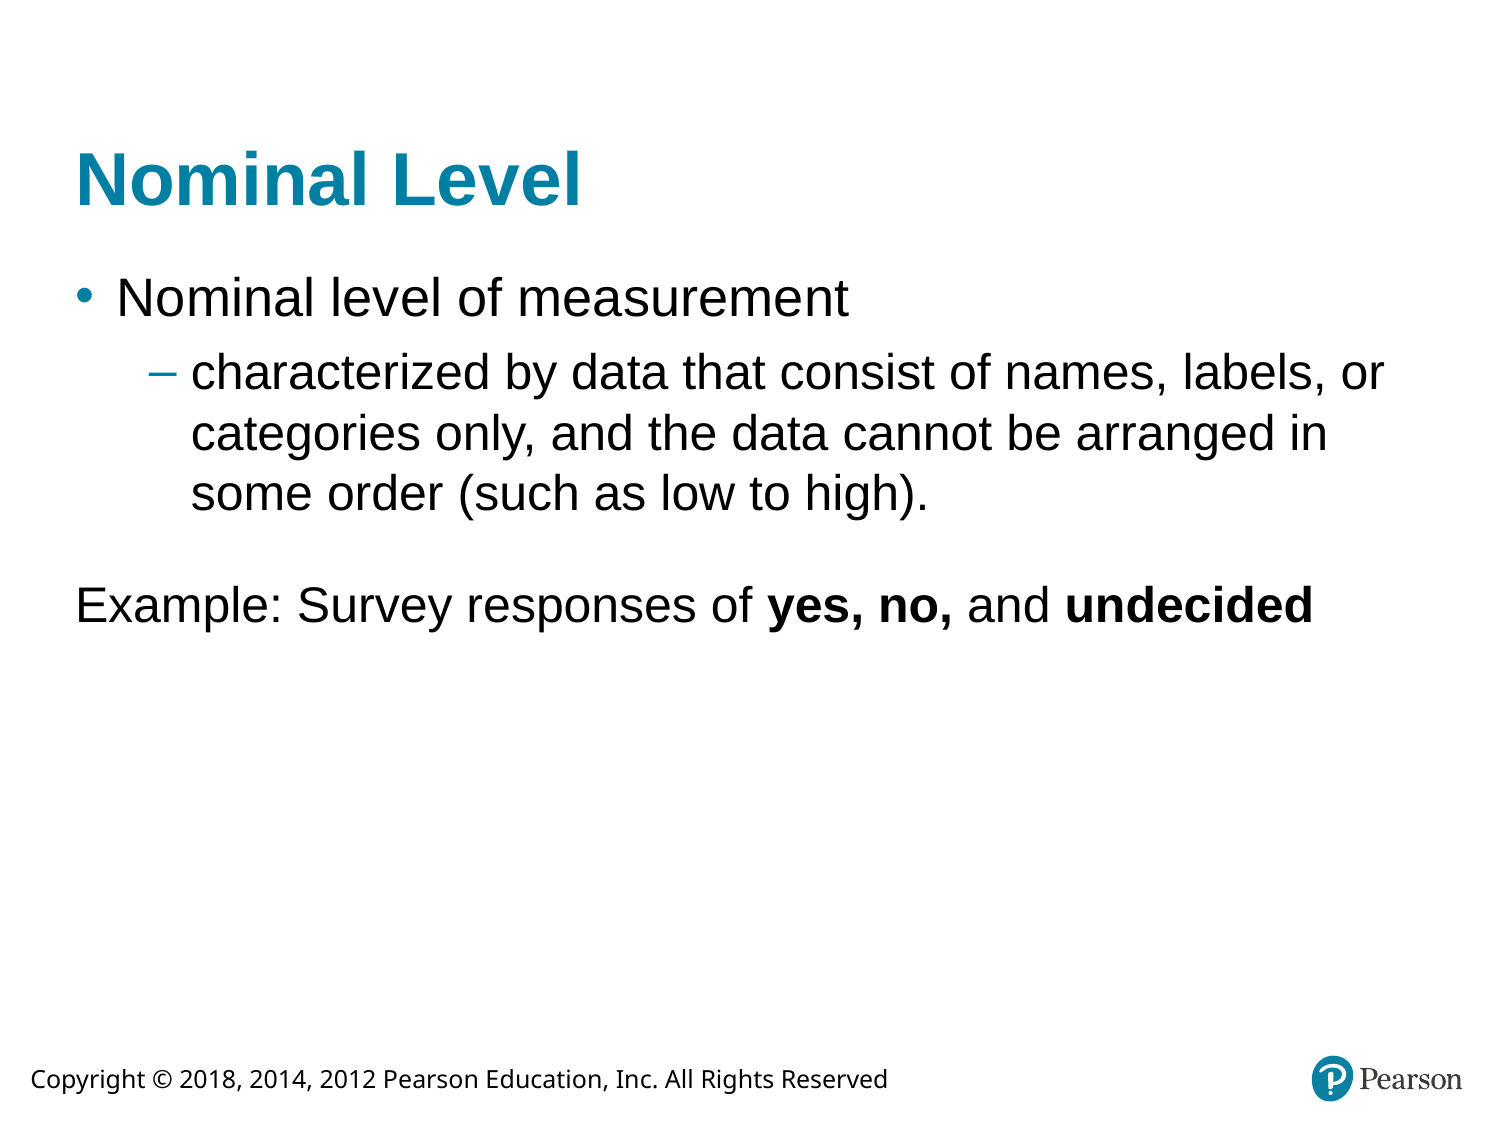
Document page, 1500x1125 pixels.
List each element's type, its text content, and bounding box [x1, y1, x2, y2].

list Nominal level of measurement characterized by data that consist of names, labels, or categories only, and the data cannot be arranged in some order (such as low to high). Example: Survey responses of yes, no, and undecided [75, 262, 1425, 1005]
title Nominal Level [75, 41, 1425, 222]
